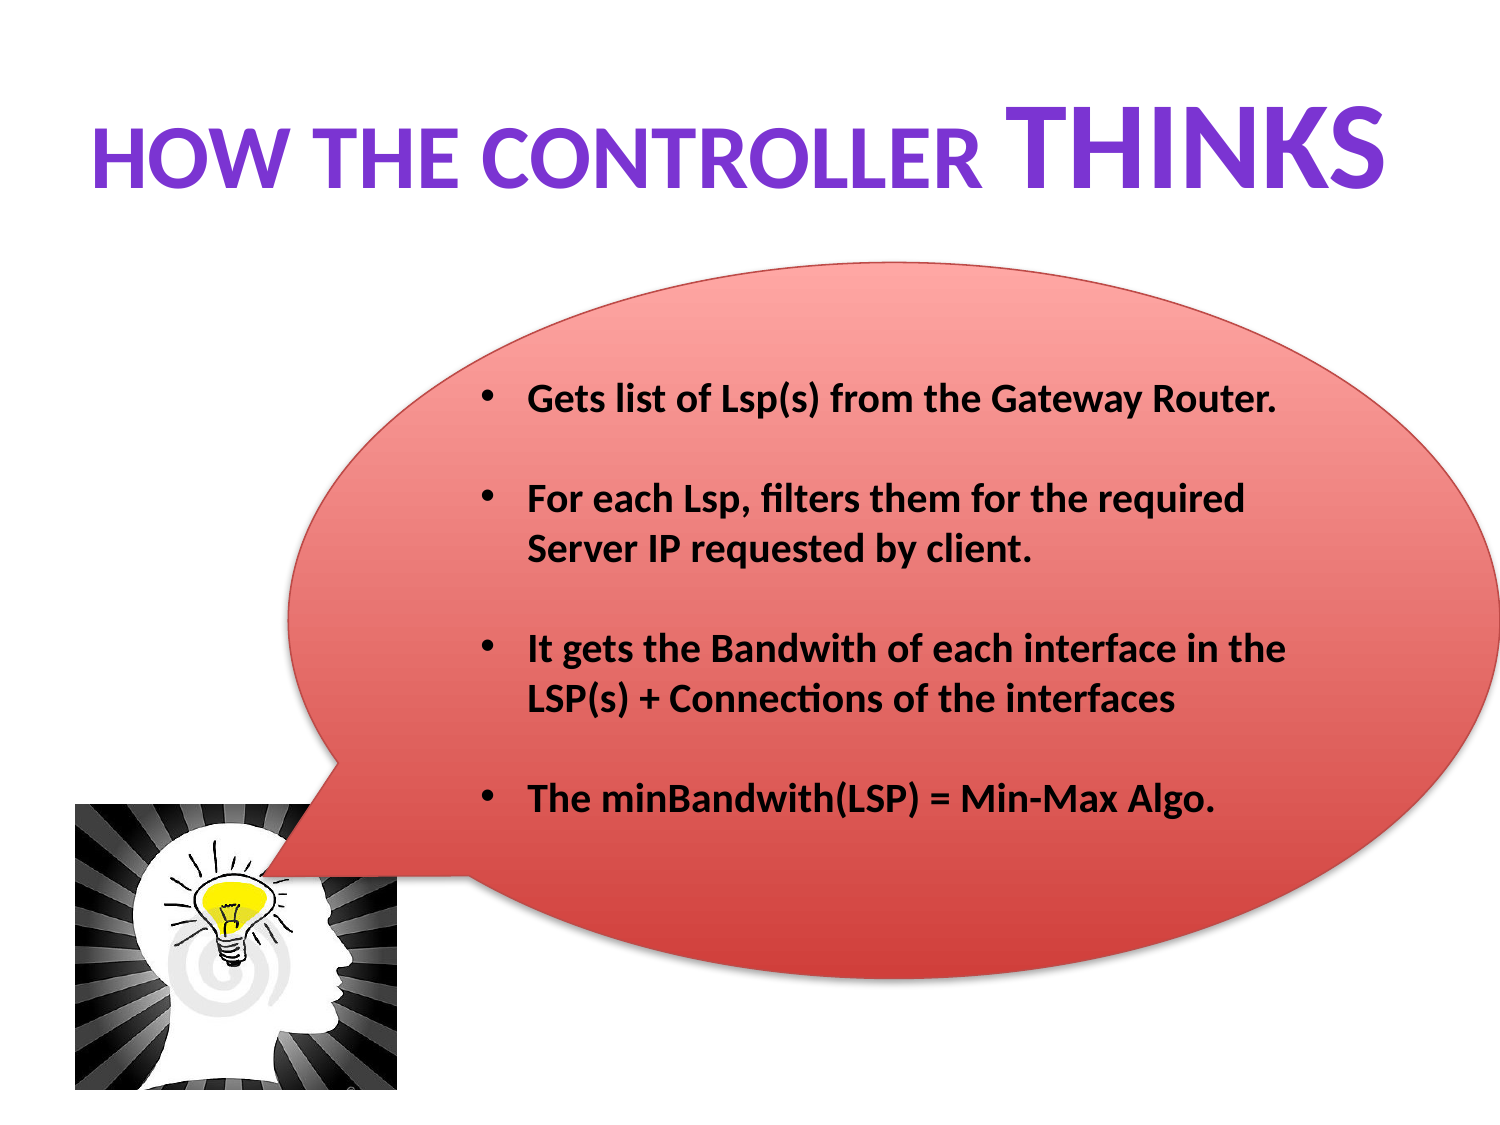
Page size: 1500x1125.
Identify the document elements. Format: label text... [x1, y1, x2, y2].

text_box Gets list of Lsp(s) from the Gateway Router. For each Lsp, filters them for the required Server IP requested by client. It gets the Bandwith of each interface in the LSP(s) + Connections of the interfaces The minBandwith(LSP) = Min-Max Algo. [287, 261, 1500, 980]
picture [74, 804, 397, 1090]
title How the controller thinks [75, 45, 1425, 233]
